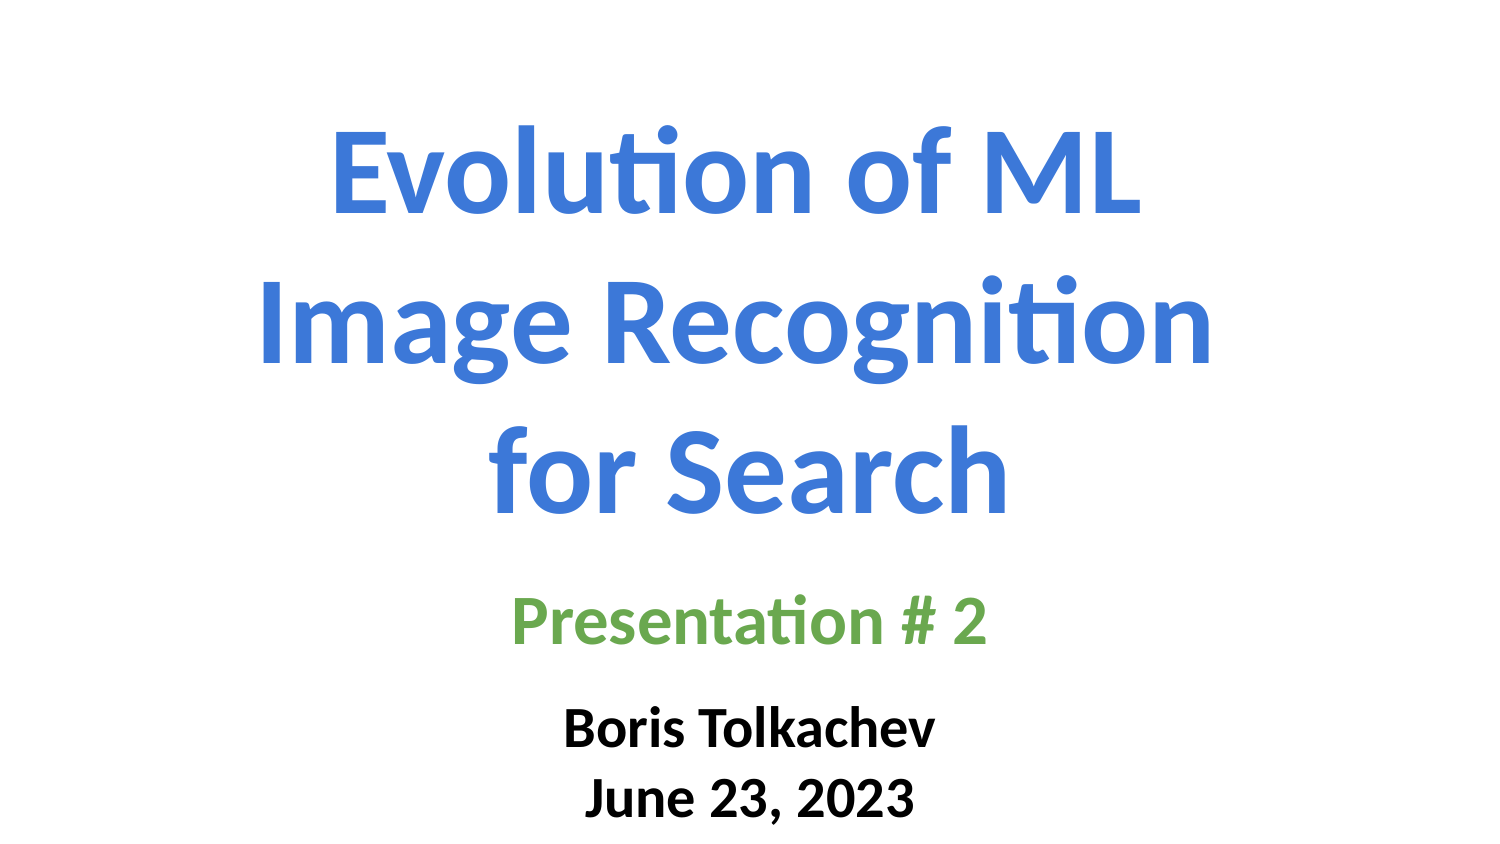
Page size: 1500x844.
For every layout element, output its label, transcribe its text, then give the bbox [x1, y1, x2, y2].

text_box Boris Tolkachev June 23, 2023 [328, 674, 1172, 844]
text_box Evolution of ML Image Recognition for Search [84, 73, 1416, 554]
text_box Presentation # 2 [424, 558, 1076, 674]
